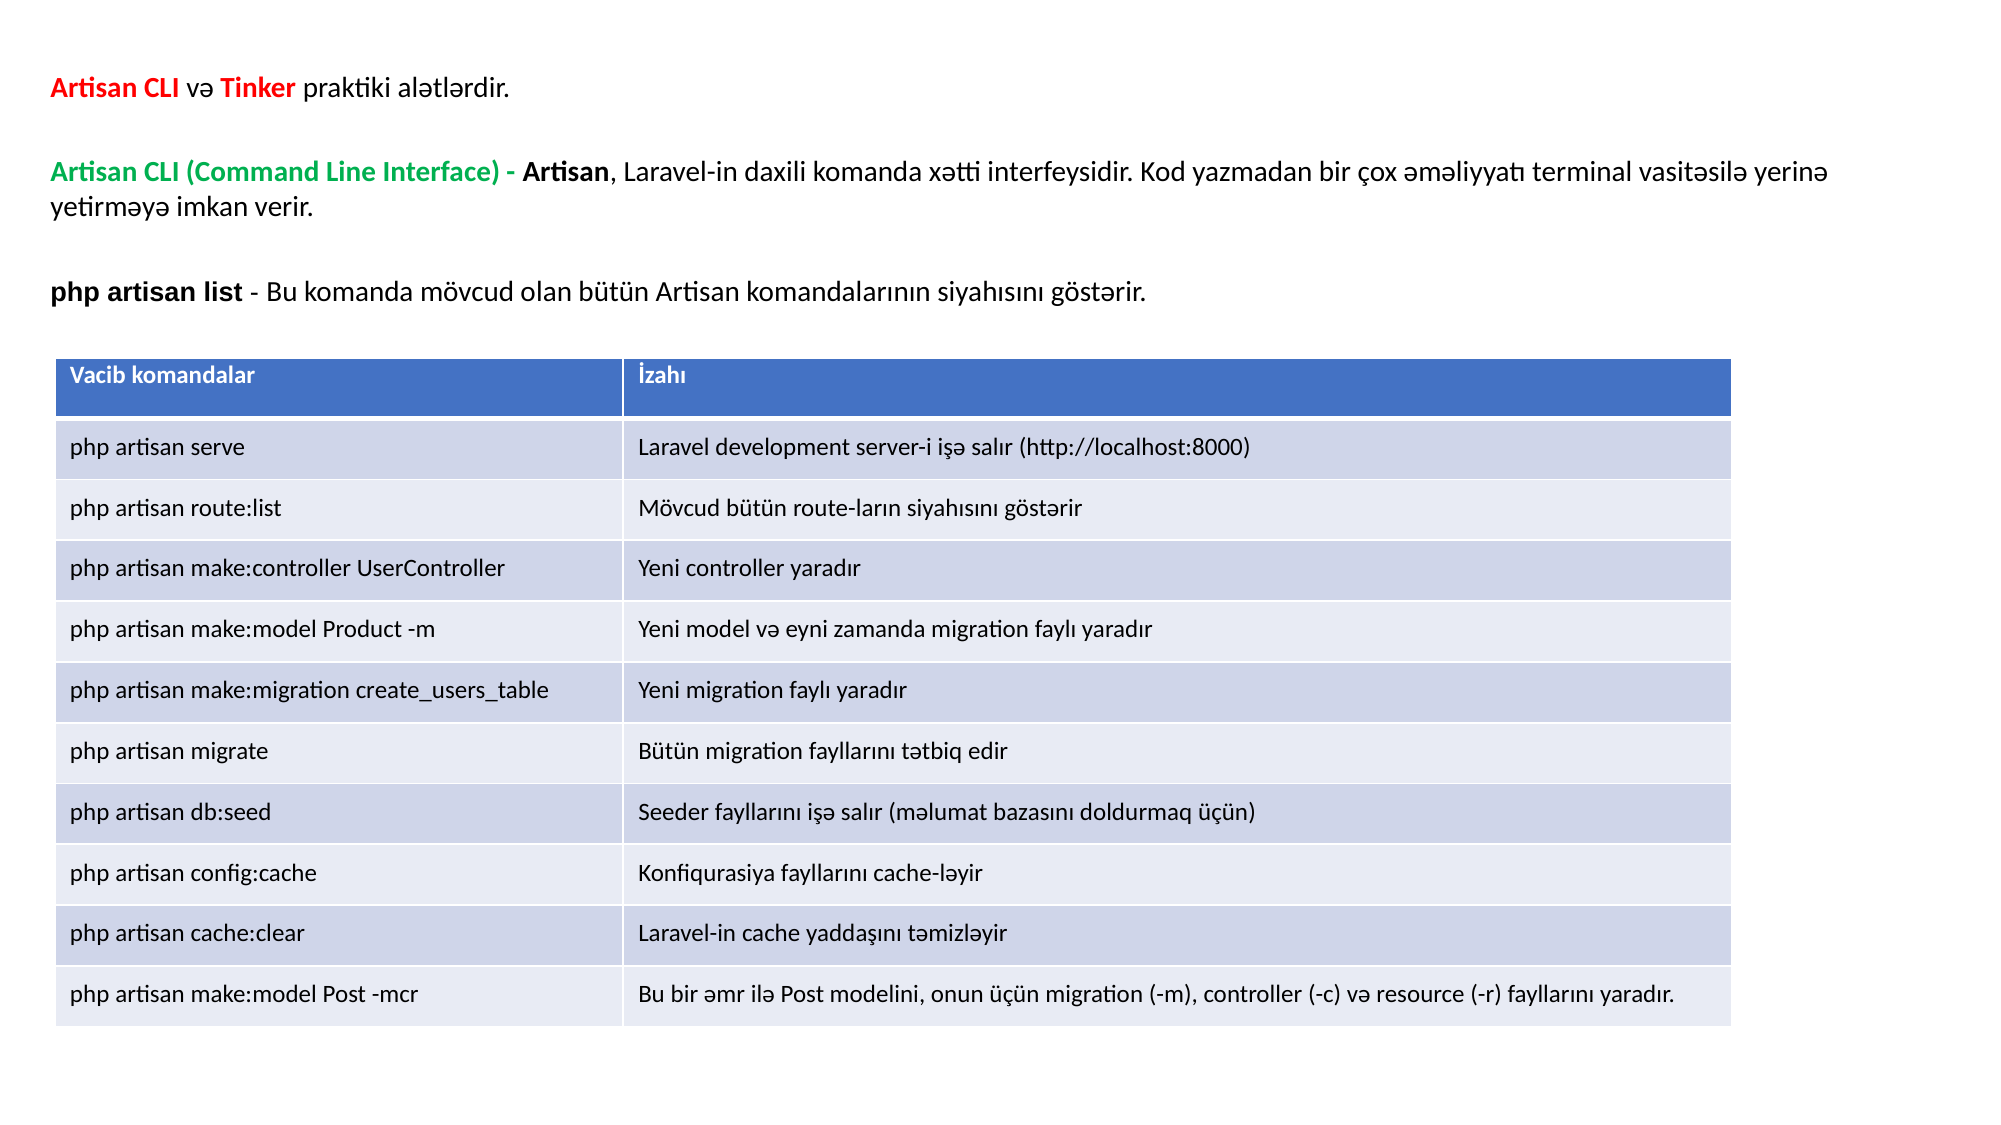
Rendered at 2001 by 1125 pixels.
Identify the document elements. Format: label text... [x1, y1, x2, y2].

table_header Vacib komandalar [56, 359, 622, 416]
table_cell Laravel-in cache yaddaşını təmizləyir [624, 906, 1731, 965]
table_cell Seeder fayllarını işə salır (məlumat bazasını doldurmaq üçün) [624, 784, 1731, 843]
table_cell php artisan make:model Product -m [56, 602, 622, 661]
table_cell Yeni controller yaradır [624, 541, 1731, 600]
table_cell php artisan migrate [56, 724, 622, 783]
table_cell Laravel development server-i işə salır (http://localhost:8000) [624, 421, 1731, 479]
table_cell php artisan route:list [56, 480, 622, 539]
table_cell Mövcud bütün route-ların siyahısını göstərir [624, 480, 1731, 539]
table_cell php artisan make:migration create_users_table [56, 663, 622, 722]
table_cell php artisan cache:clear [56, 906, 622, 965]
table_cell php artisan make:model Post -mcr [56, 967, 622, 1026]
table_header İzahı [624, 359, 1731, 416]
table_cell php artisan db:seed [56, 784, 622, 843]
table_cell Bütün migration fayllarını tətbiq edir [624, 724, 1731, 783]
table_cell Bu bir əmr ilə Post modelini, onun üçün migration (-m), controller (-c) və resource (-r) fayllarını yaradır. [624, 967, 1731, 1026]
text_box Artisan CLI və Tinker praktiki alətlərdir. Artisan CLI (Command Line Interface) - Artisan, Laravel-in daxili komanda xətti interfeysidir. Kod yazmadan bir çox əməliyyatı terminal vasitəsilə yerinə yetirməyə imkan verir. php artisan list - Bu komanda mövcud olan bütün Artisan komandalarının siyahısını göstərir. [35, 43, 1965, 315]
table_cell php artisan config:cache [56, 845, 622, 904]
table_cell Yeni model və eyni zamanda migration faylı yaradır [624, 602, 1731, 661]
table_cell Konfiqurasiya fayllarını cache-ləyir [624, 845, 1731, 904]
table_cell Yeni migration faylı yaradır [624, 663, 1731, 722]
table_cell php artisan make:controller UserController [56, 541, 622, 600]
table_cell php artisan serve [56, 421, 622, 479]
